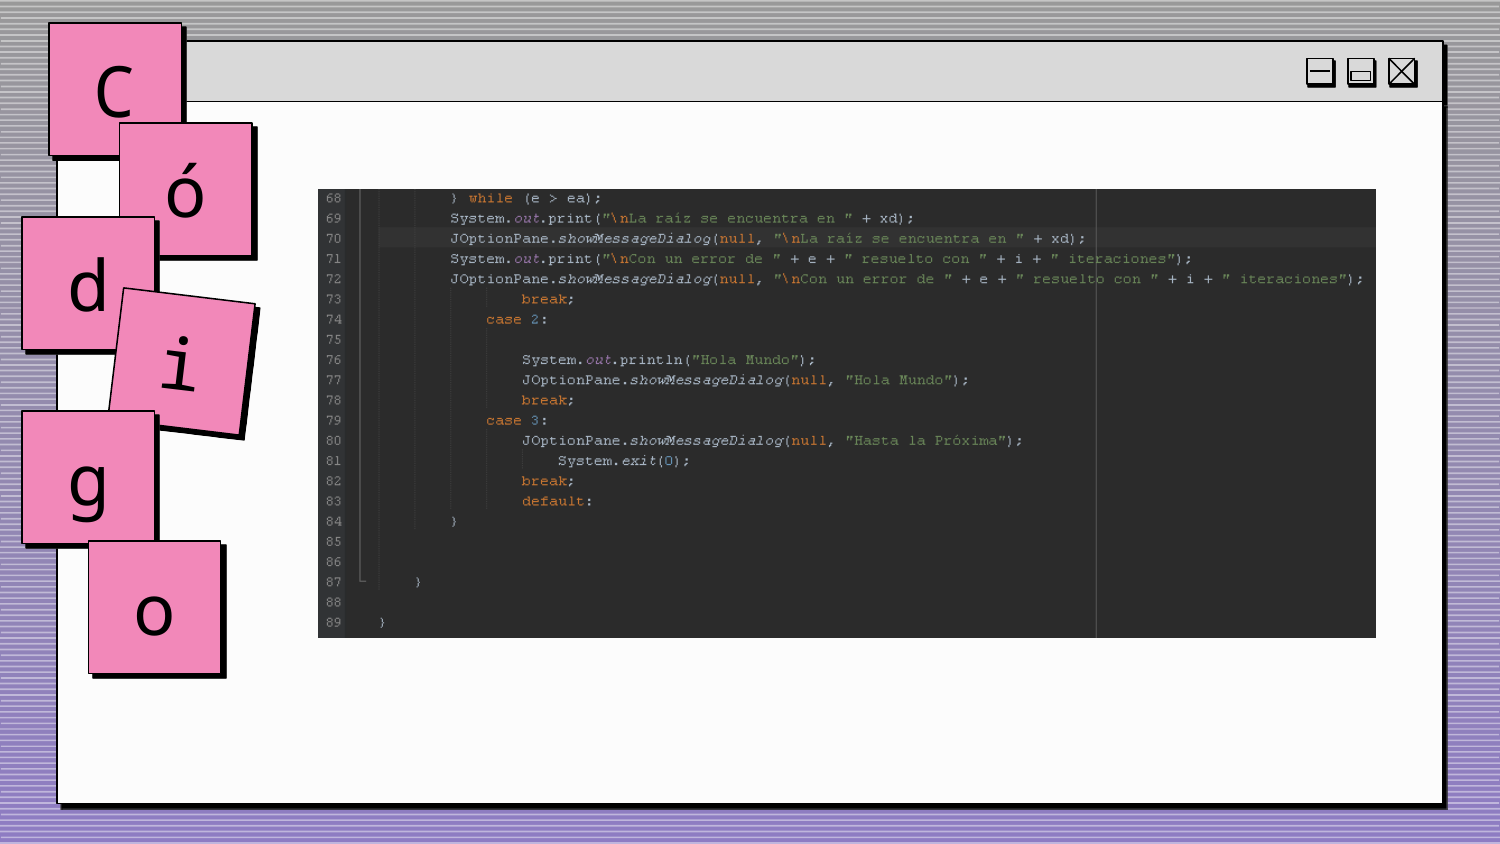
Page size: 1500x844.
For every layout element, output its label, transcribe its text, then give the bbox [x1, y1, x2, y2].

text_box C [49, 23, 182, 156]
text_box i [108, 287, 256, 436]
text_box ó [119, 123, 252, 256]
text_box d [22, 217, 155, 350]
text_box g [22, 411, 155, 544]
picture [317, 188, 1376, 638]
text_box o [88, 541, 221, 674]
